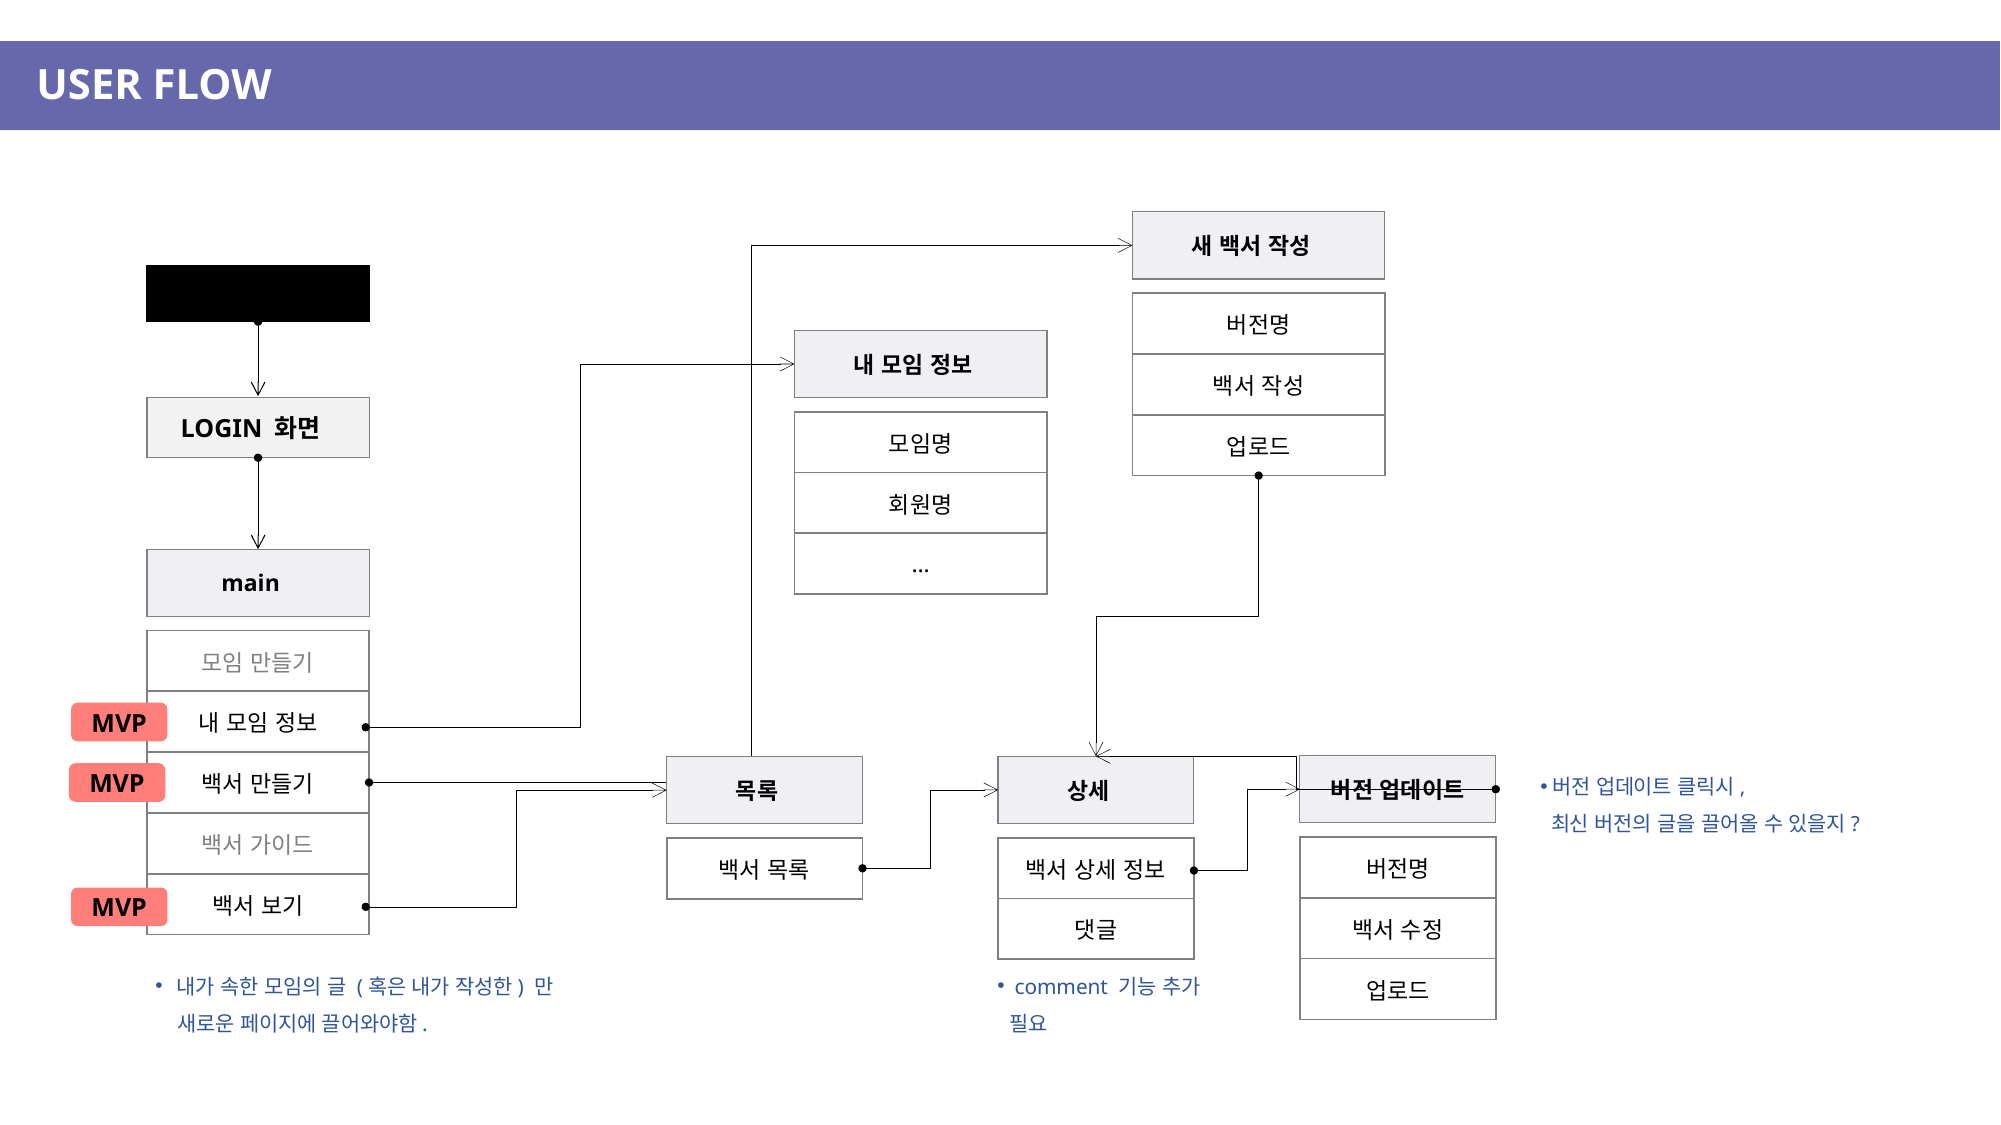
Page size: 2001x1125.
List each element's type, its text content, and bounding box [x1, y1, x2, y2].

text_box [862, 789, 999, 869]
table_cell 백서 보기 [148, 875, 368, 934]
table_cell 업로드 [1133, 416, 1384, 475]
text_box [311, 686, 367, 755]
text_box 버전 업데이트 [1300, 790, 1497, 824]
text_box LOGIN 화면 [146, 397, 365, 459]
text_box 목록 [666, 783, 863, 825]
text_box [365, 790, 667, 907]
text_box 버전 업데이트 클릭시, 최신 버전의 글을 끌어올 수 있을지? [1525, 753, 1927, 844]
table_header 버전명 [1301, 838, 1495, 897]
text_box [369, 245, 1133, 783]
text_box 상세 [997, 783, 1193, 825]
text_box USER FLOW [0, 41, 2000, 131]
text_box MVP [67, 762, 167, 803]
text_box comment 기능 추가 필요 [982, 952, 1260, 1044]
table_header 백서 목록 [668, 839, 862, 898]
text_box 새 백서 작성 [1131, 211, 1386, 280]
table_cell 댓글 [999, 899, 1193, 952]
text_box MVP [70, 701, 169, 743]
table_cell 업로드 [1301, 959, 1495, 1019]
table_cell 백서 만들기 [148, 753, 368, 812]
table_cell 백서 가이드 [148, 814, 365, 873]
text_box main [146, 548, 365, 617]
table_cell 백서 작성 [1133, 355, 1384, 414]
text_box MVP [70, 886, 169, 928]
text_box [1095, 756, 1496, 790]
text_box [1036, 534, 1318, 698]
table_header 버전명 [1133, 294, 1384, 353]
table_cell 내 모임 정보 [148, 692, 311, 751]
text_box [1193, 790, 1300, 871]
table_header 모임 만들기 [148, 631, 365, 690]
text_box 백서 접근 [146, 264, 369, 323]
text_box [365, 364, 795, 728]
table_cell 백서 수정 [1301, 899, 1495, 958]
text_box 내가 속한 모임의 글 (혹은 내가 작성한) 만 새로운 페이지에 끌어와야함. [140, 952, 599, 1044]
table_header 백서 상세 정보 [999, 839, 1193, 898]
